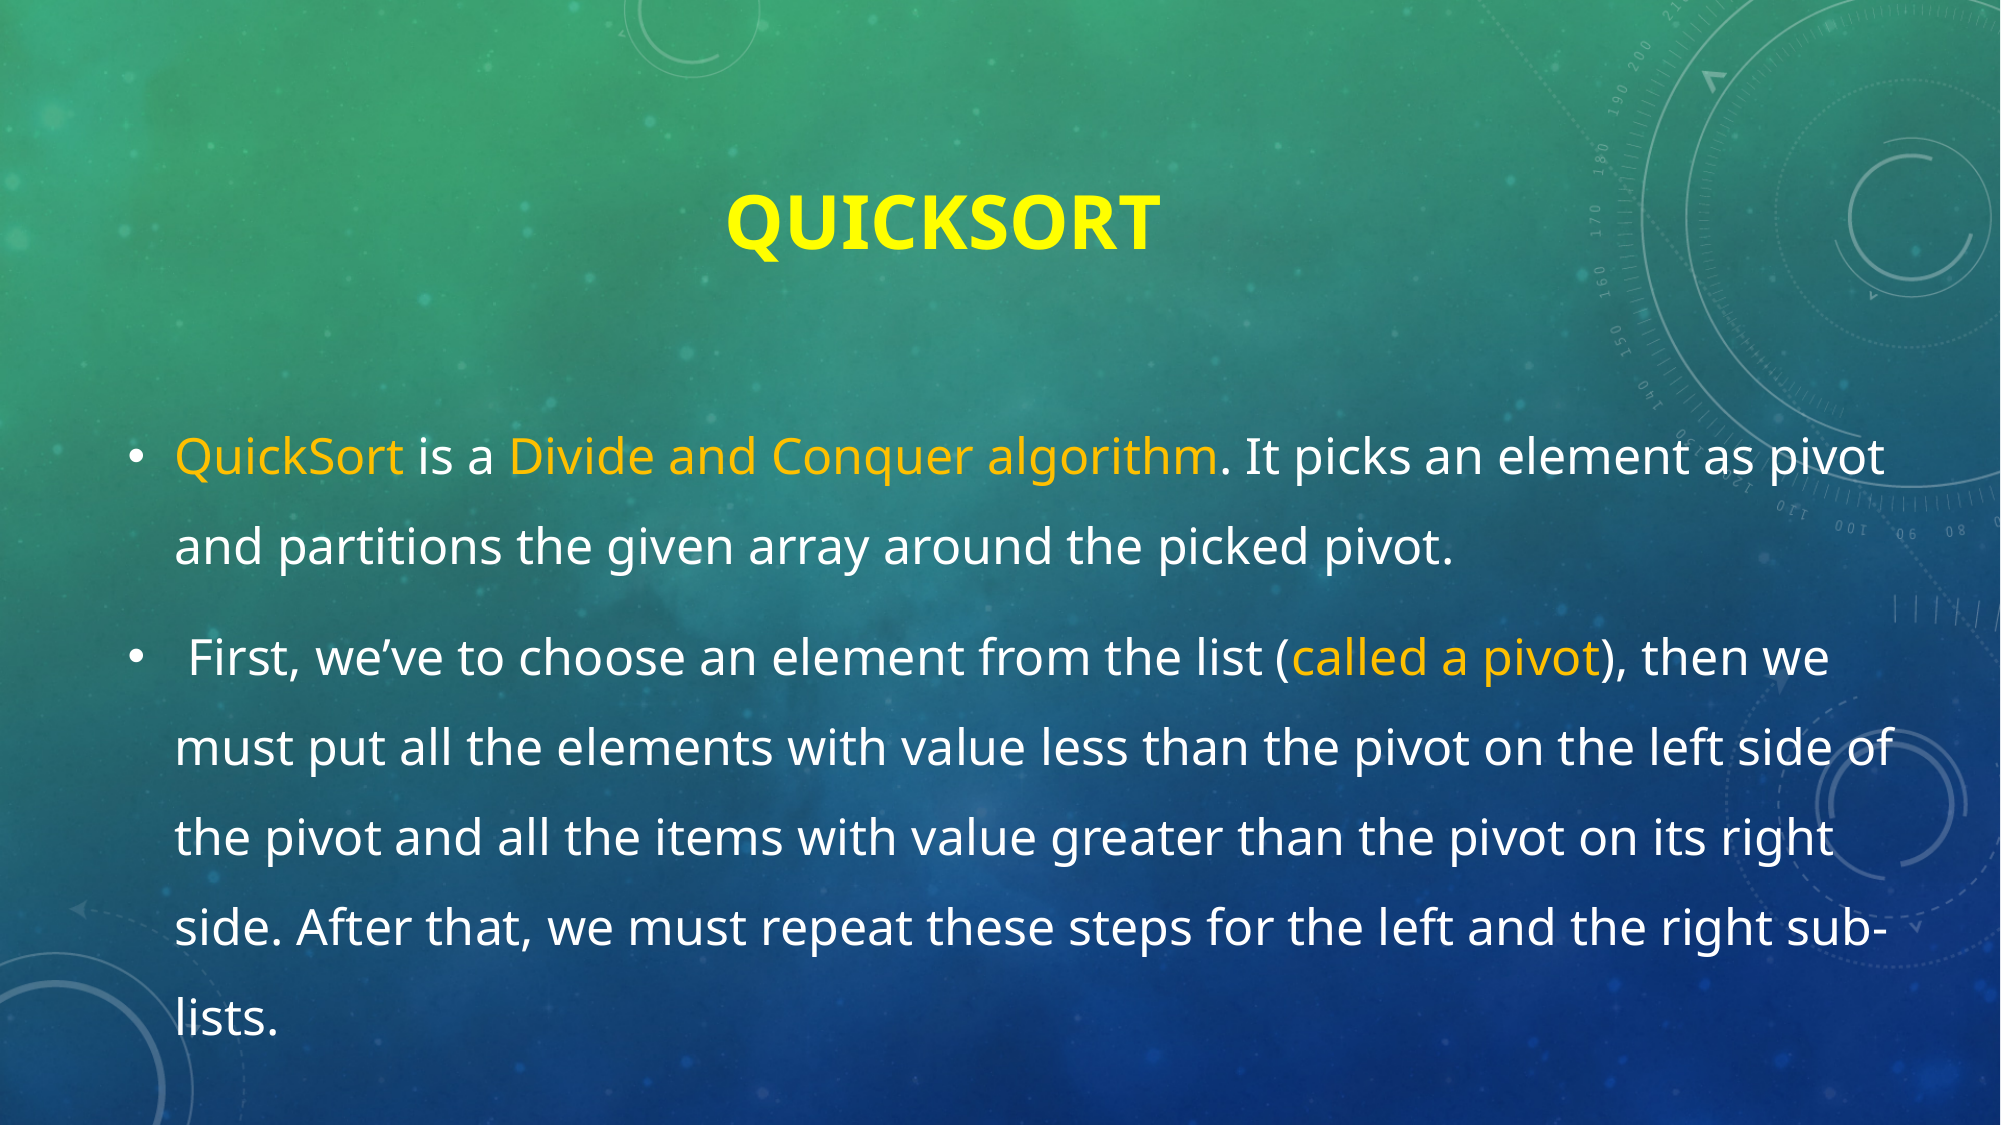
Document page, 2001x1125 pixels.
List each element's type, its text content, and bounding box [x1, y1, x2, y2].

picture [0, 0, 2001, 1125]
list QuickSort is a Divide and Conquer algorithm. It picks an element as pivot and partitions the given array around the picked pivot. First, we’ve to choose an element from the list (called a pivot), then we must put all the elements with value less than the pivot on the left side of the pivot and all the items with value greater than the pivot on its right side. After that, we must repeat these steps for the left and the right sub-lists. [112, 351, 1911, 1089]
title Quicksort [112, 99, 1775, 339]
